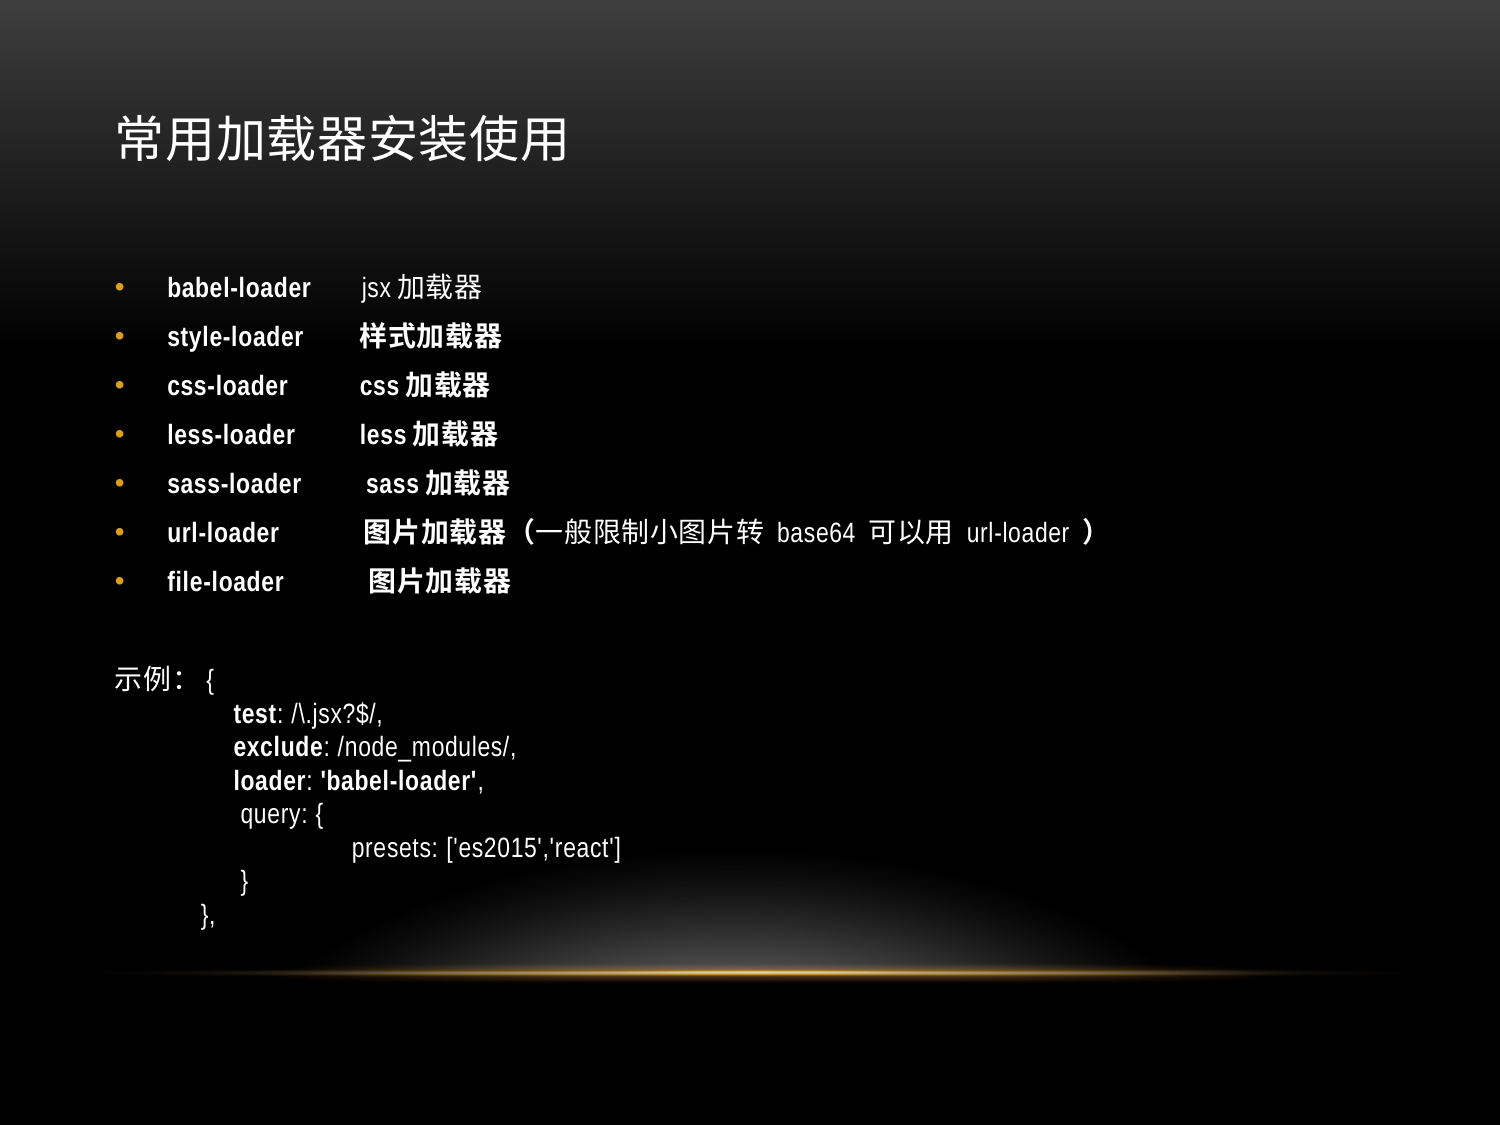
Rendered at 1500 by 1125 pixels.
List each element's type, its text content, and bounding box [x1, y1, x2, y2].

title 常用加载器安装使用 [99, 0, 1400, 175]
picture [0, 0, 1500, 1125]
list babel-loader jsx加载器 style-loader 样式加载器 css-loader css加载器 less-loader less加载器 sass-loader sass加载器 url-loader 图片加载器（一般限制小图片转 base64 可以用 url-loader ） file-loader 图片加载器 示例：{ test: /\.jsx?$/, exclude: /node_modules/, loader: 'babel-loader', query: { presets: ['es2015','react'] } }, [99, 262, 1400, 938]
